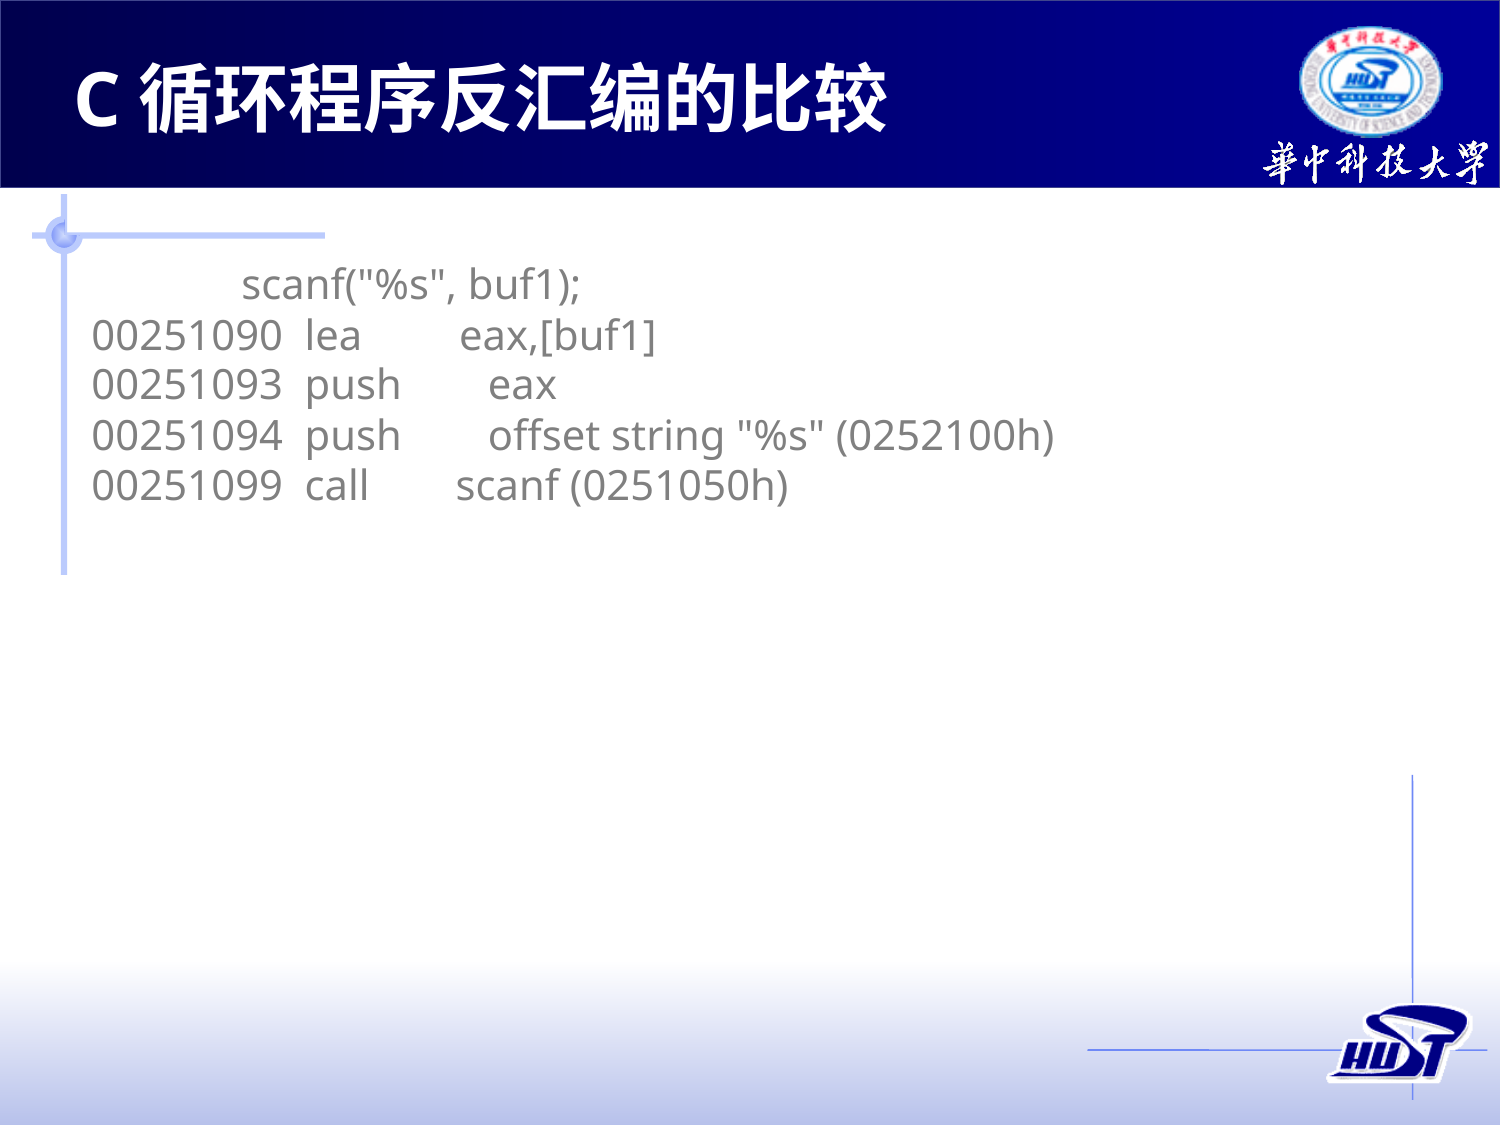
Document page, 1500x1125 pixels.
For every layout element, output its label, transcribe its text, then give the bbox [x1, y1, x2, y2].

picture [1299, 26, 1443, 138]
picture [1262, 140, 1488, 185]
text_box C循环程序反汇编的比较 [58, 44, 904, 149]
text_box scanf("%s", buf1); 00251090 lea eax,[buf1] 00251093 push eax 00251094 push offset string "%s" (0252100h) 00251099 call scanf (0251050h) [76, 250, 1270, 516]
